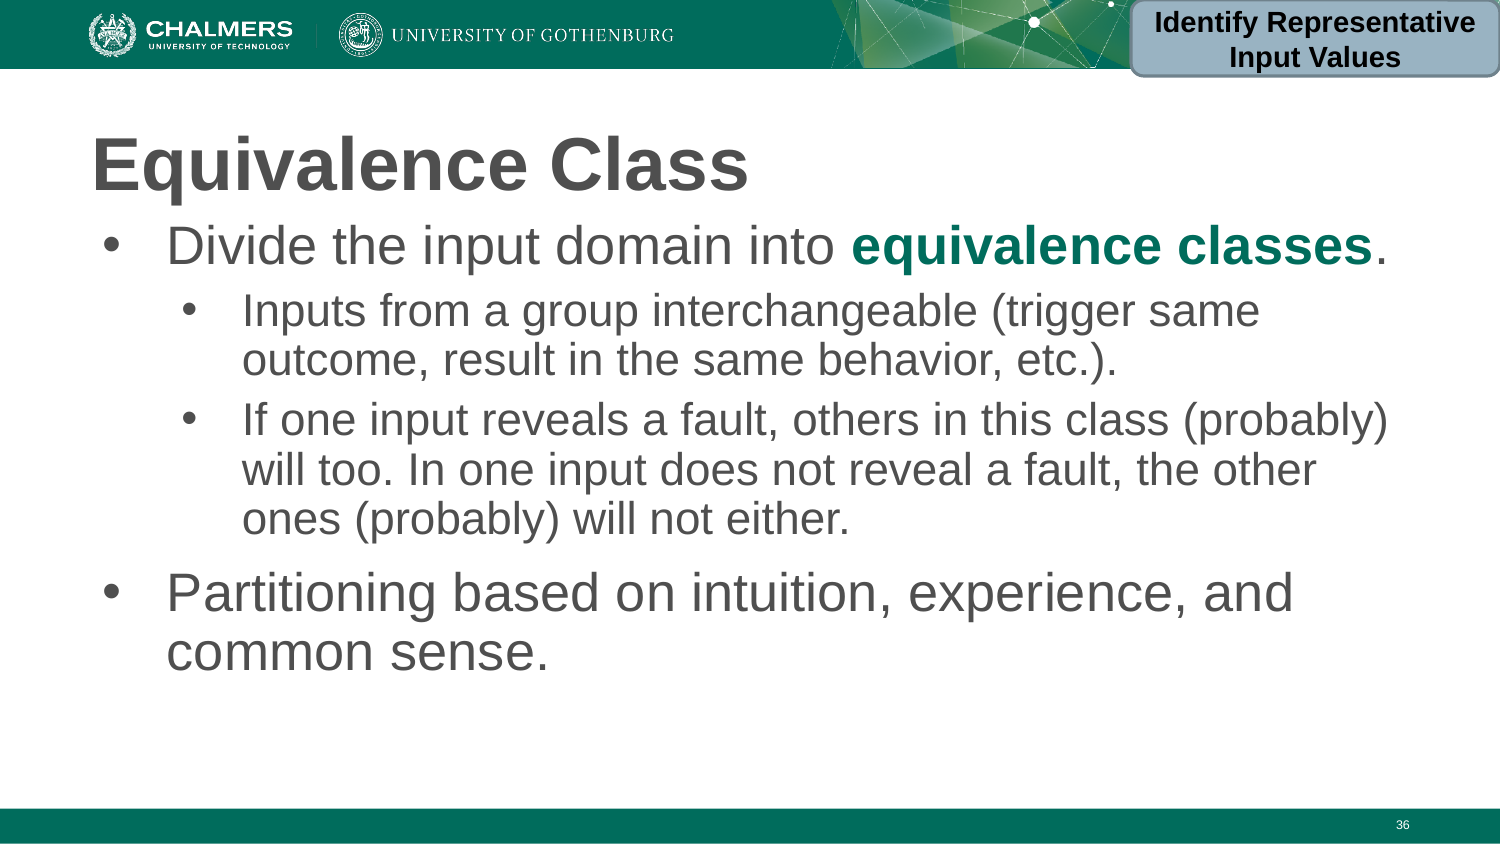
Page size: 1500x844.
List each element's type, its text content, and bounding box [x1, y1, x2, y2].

picture [64, 0, 696, 85]
slide_number ‹#› [1074, 809, 1425, 844]
text_box Identify Representative Input Values [1131, 0, 1500, 77]
picture [759, 0, 1138, 68]
list Divide the input domain into equivalence classes. Inputs from a group interchangeable (trigger same outcome, result in the same behavior, etc.). If one input reveals a fault, others in this class (probably) will too. In one input does not reveal a fault, the other ones (probably) will not either. Partitioning based on intuition, experience, and common sense. [76, 210, 1425, 782]
title Equivalence Class [76, 100, 1425, 210]
picture [1493, 0, 1500, 8]
